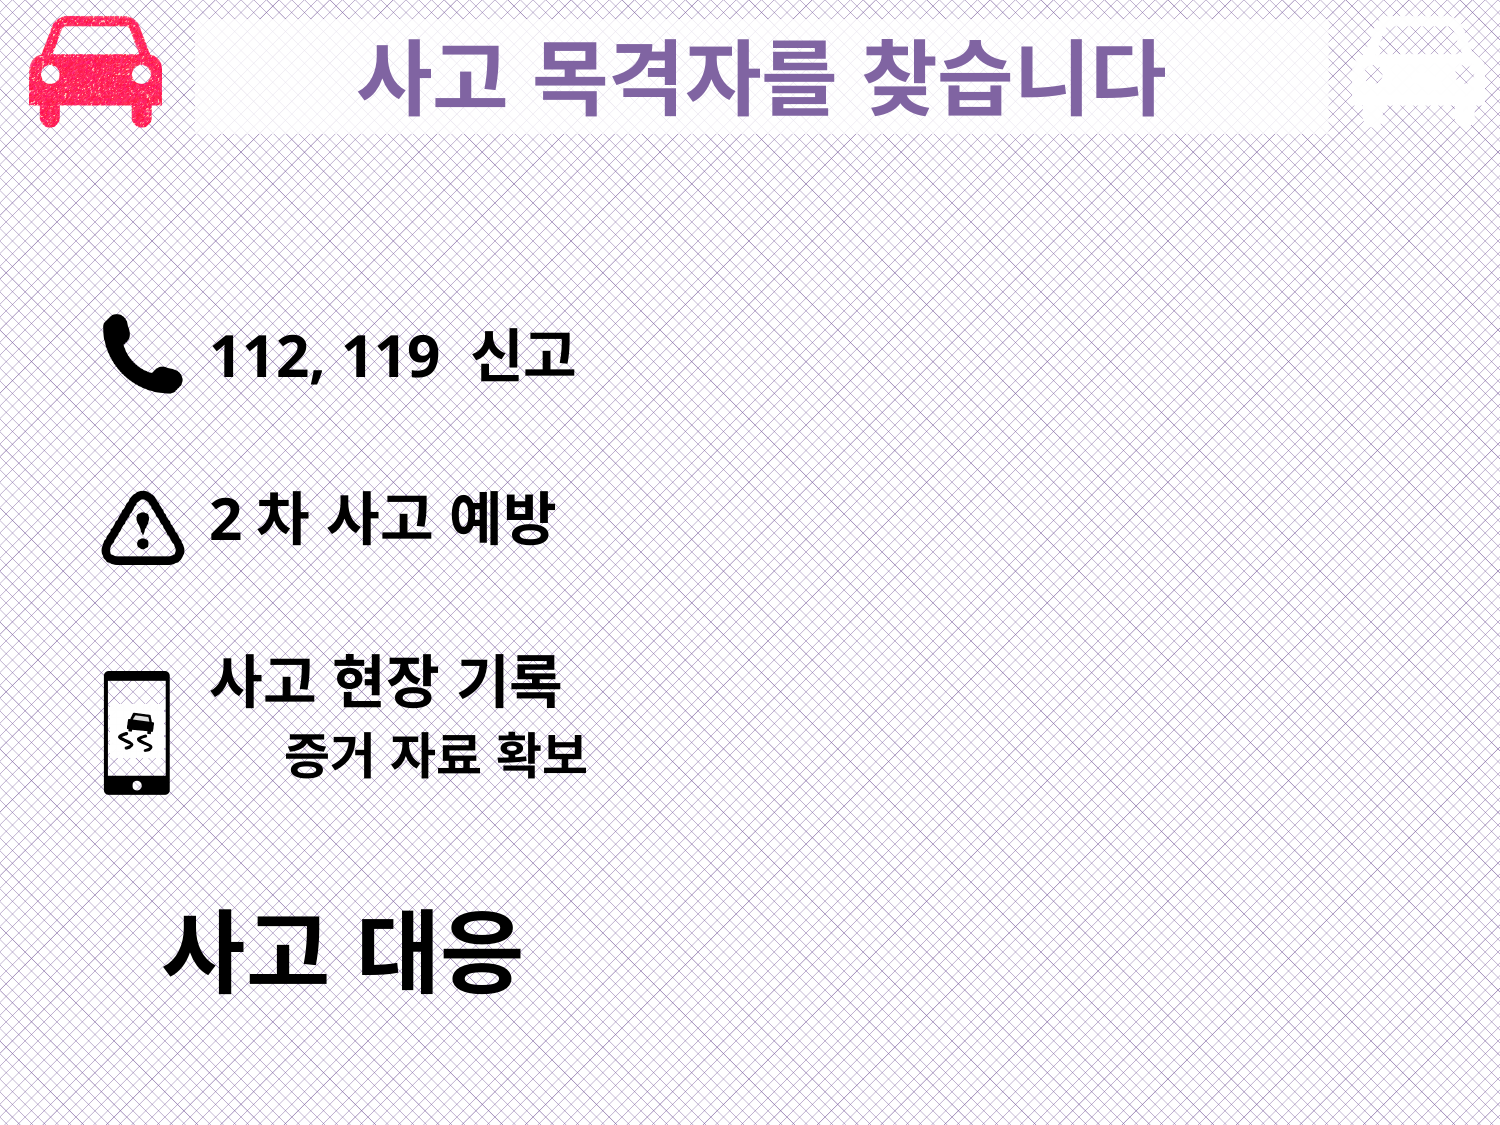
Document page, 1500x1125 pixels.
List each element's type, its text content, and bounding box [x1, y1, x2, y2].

picture [99, 311, 185, 396]
picture [1352, 4, 1486, 138]
text_box 112, 119 신고 2차 사고 예방 사고 현장 기록 증거 자료 확보 [194, 311, 1500, 819]
text_box 사고 대응 [146, 856, 1497, 1044]
picture [92, 476, 193, 577]
picture [29, 4, 163, 138]
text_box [71, 671, 195, 796]
text_box 사고 목격자를 찾습니다 [194, 19, 1329, 134]
